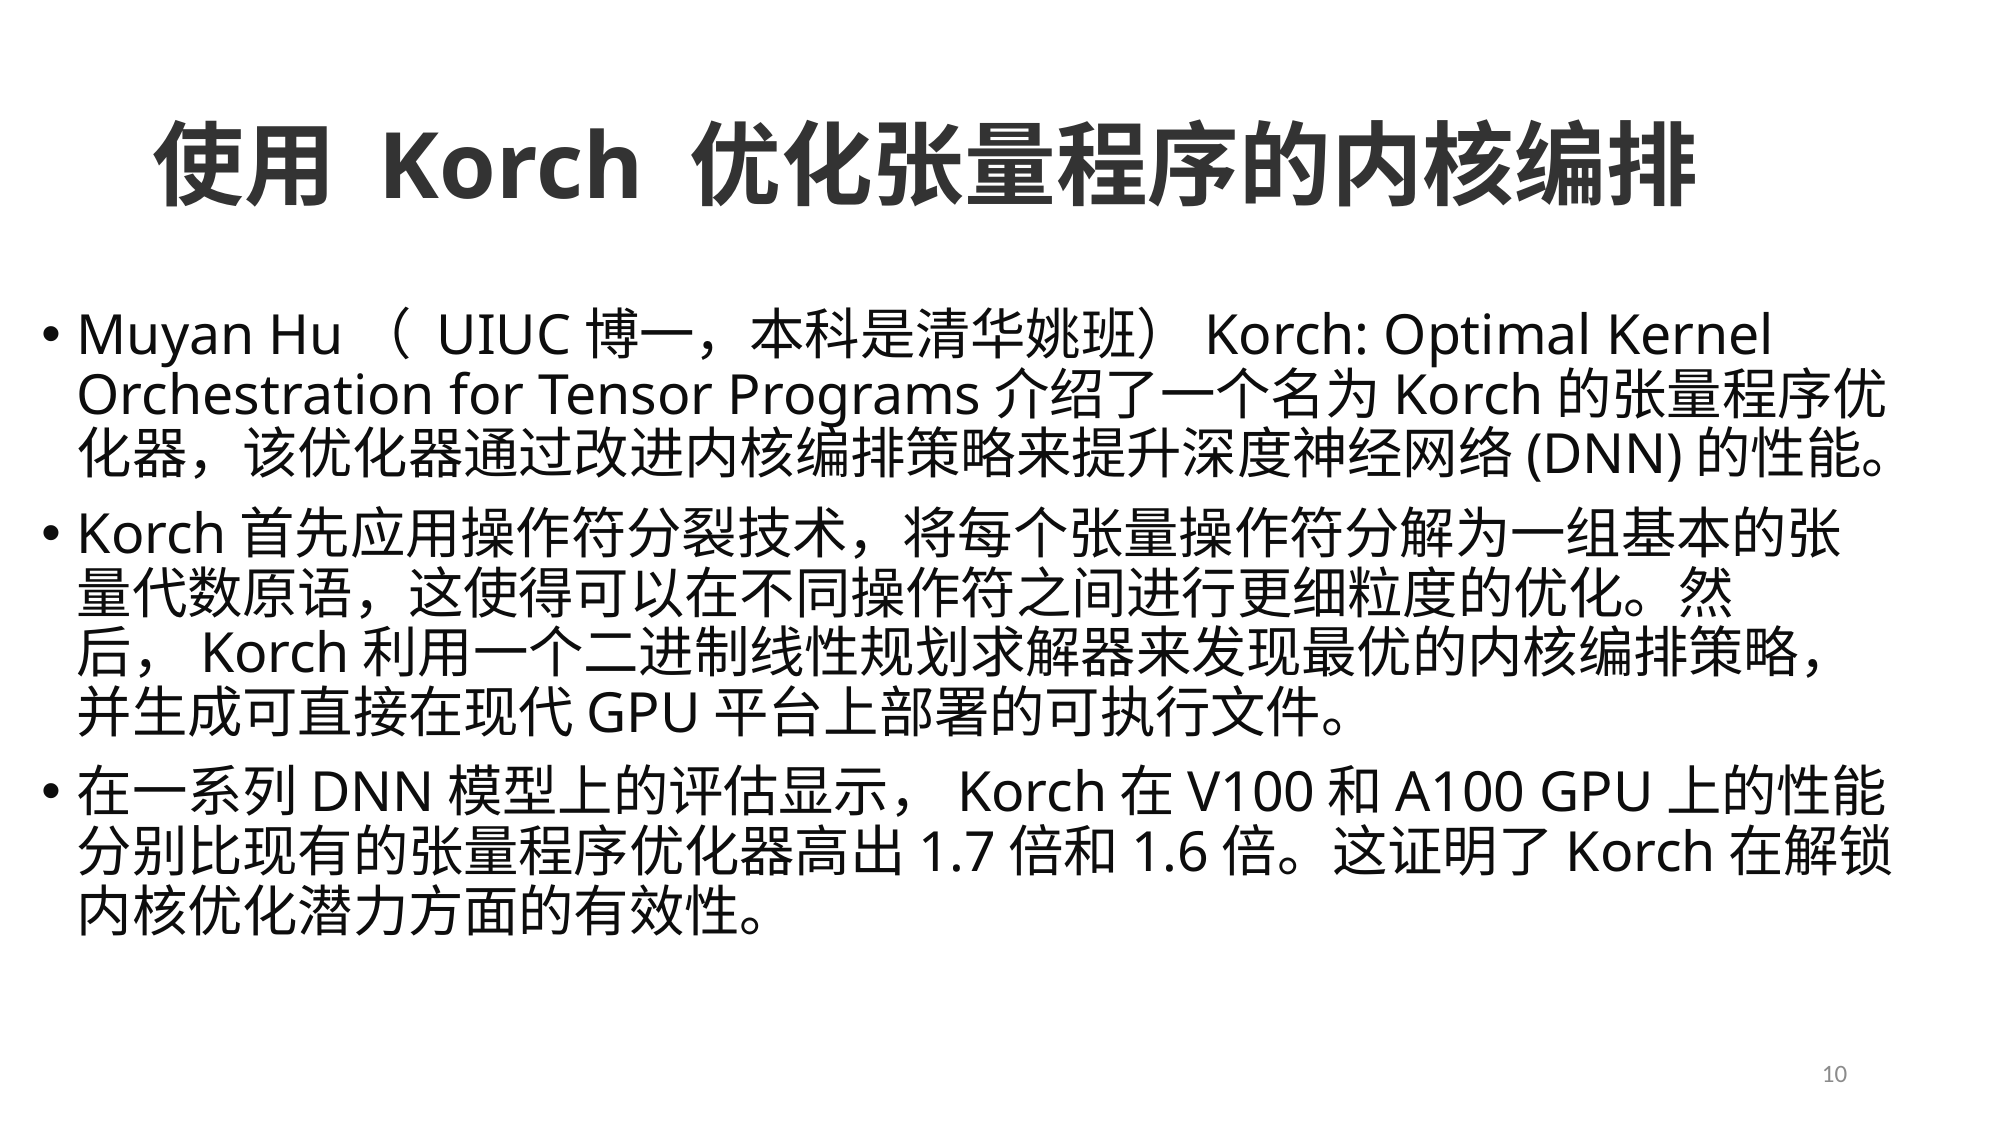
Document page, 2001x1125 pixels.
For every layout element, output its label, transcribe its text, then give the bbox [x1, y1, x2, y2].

title 使用 Korch 优化张量程序的内核编排 [137, 59, 1863, 278]
slide_number 10 [1412, 1042, 1863, 1103]
list Muyan Hu（ UIUC博一，本科是清华姚班）Korch: Optimal Kernel Orchestration for Tensor Programs介绍了一个名为Korch的张量程序优化器，该优化器通过改进内核编排策略来提升深度神经网络(DNN)的性能。 Korch首先应用操作符分裂技术，将每个张量操作符分解为一组基本的张量代数原语，这使得可以在不同操作符之间进行更细粒度的优化。然后，Korch利用一个二进制线性规划求解器来发现最优的内核编排策略，并生成可直接在现代GPU平台上部署的可执行文件。 在一系列DNN模型上的评估显示，Korch在V100和A100 GPU上的性能分别比现有的张量程序优化器高出1.7倍和1.6倍。这证明了Korch在解锁内核优化潜力方面的有效性。 [26, 299, 1911, 1014]
